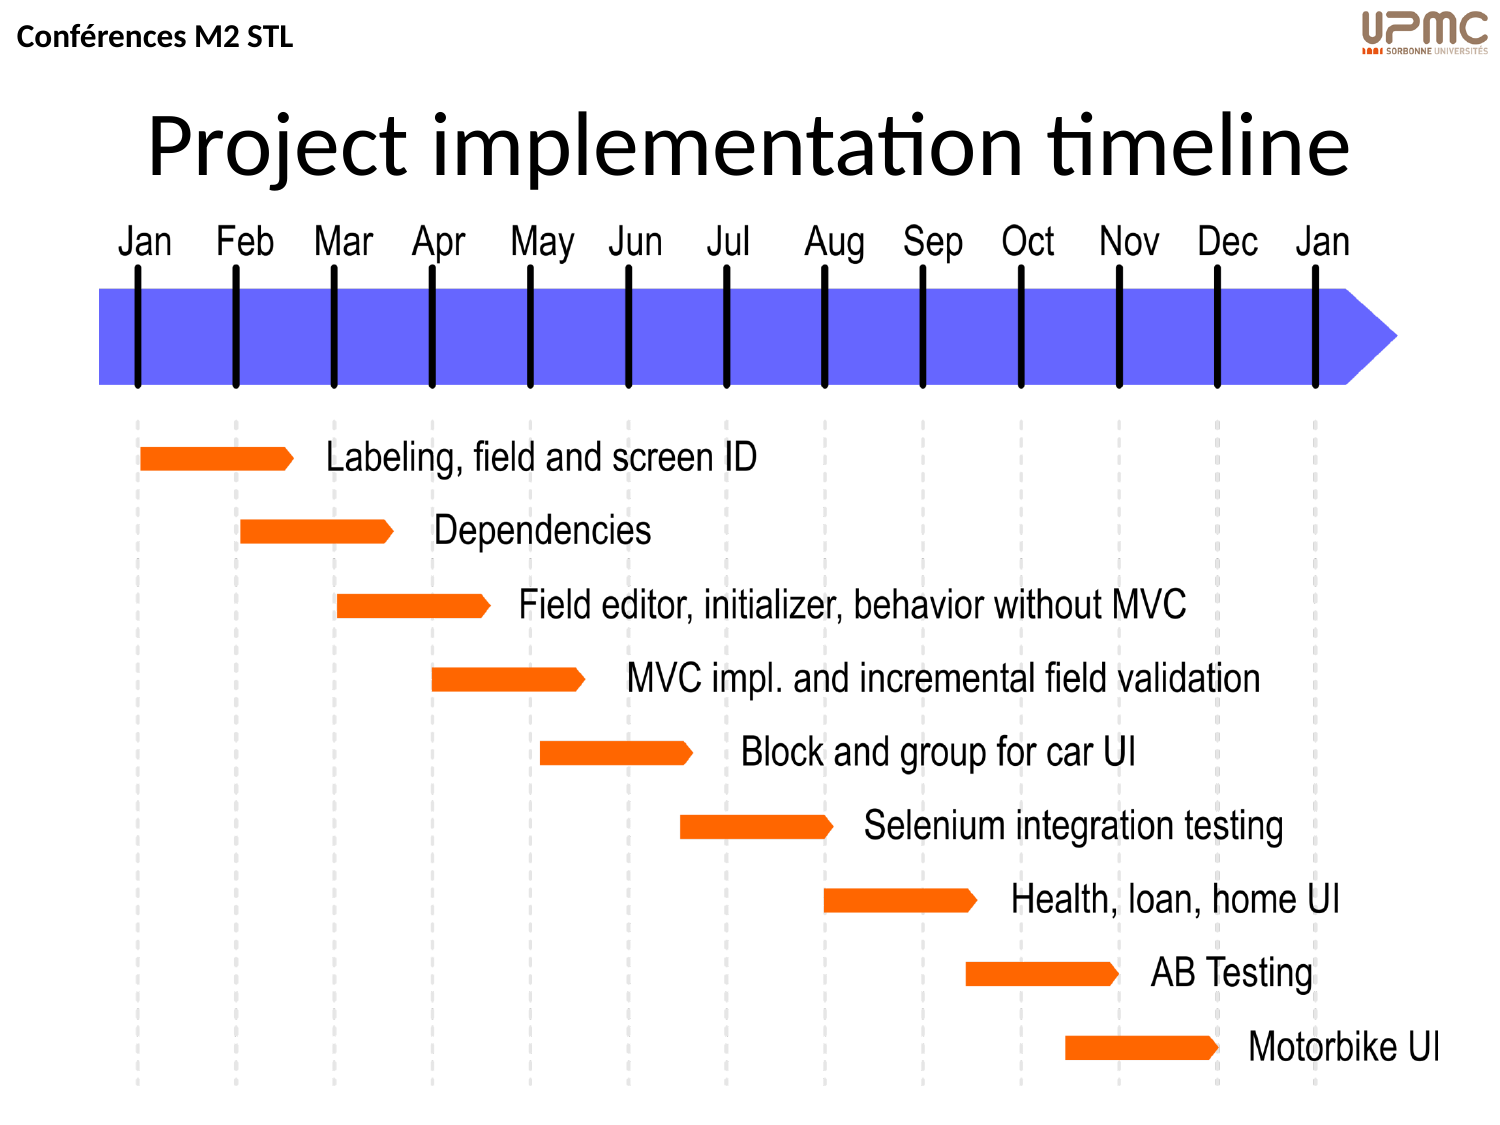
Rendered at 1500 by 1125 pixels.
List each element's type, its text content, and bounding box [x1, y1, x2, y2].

title Project implementation timeline [75, 45, 1425, 233]
picture [99, 224, 1438, 1086]
picture [1362, 10, 1488, 55]
